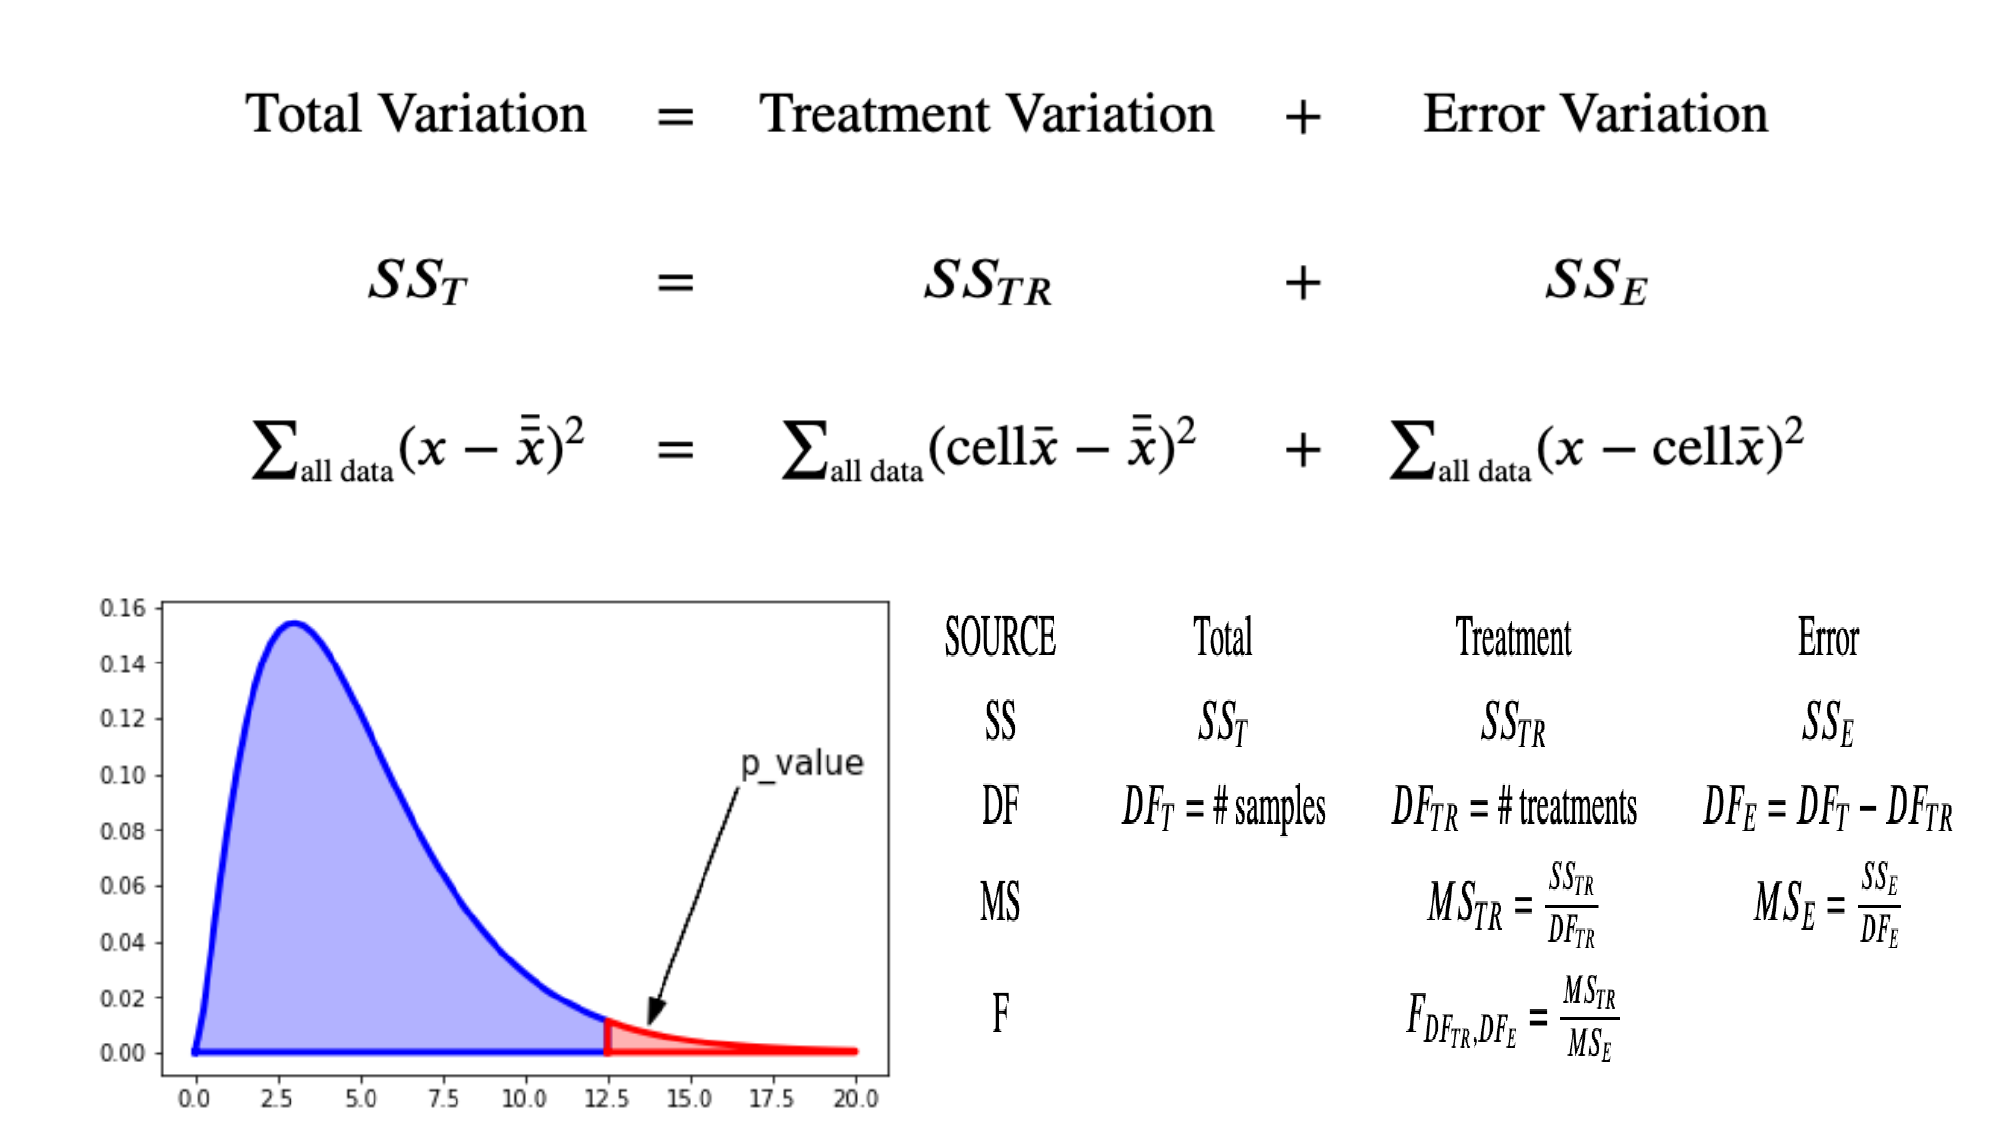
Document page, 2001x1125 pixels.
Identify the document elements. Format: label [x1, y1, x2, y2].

picture [936, 578, 1978, 1092]
picture [86, 578, 910, 1125]
picture [217, 68, 1833, 518]
